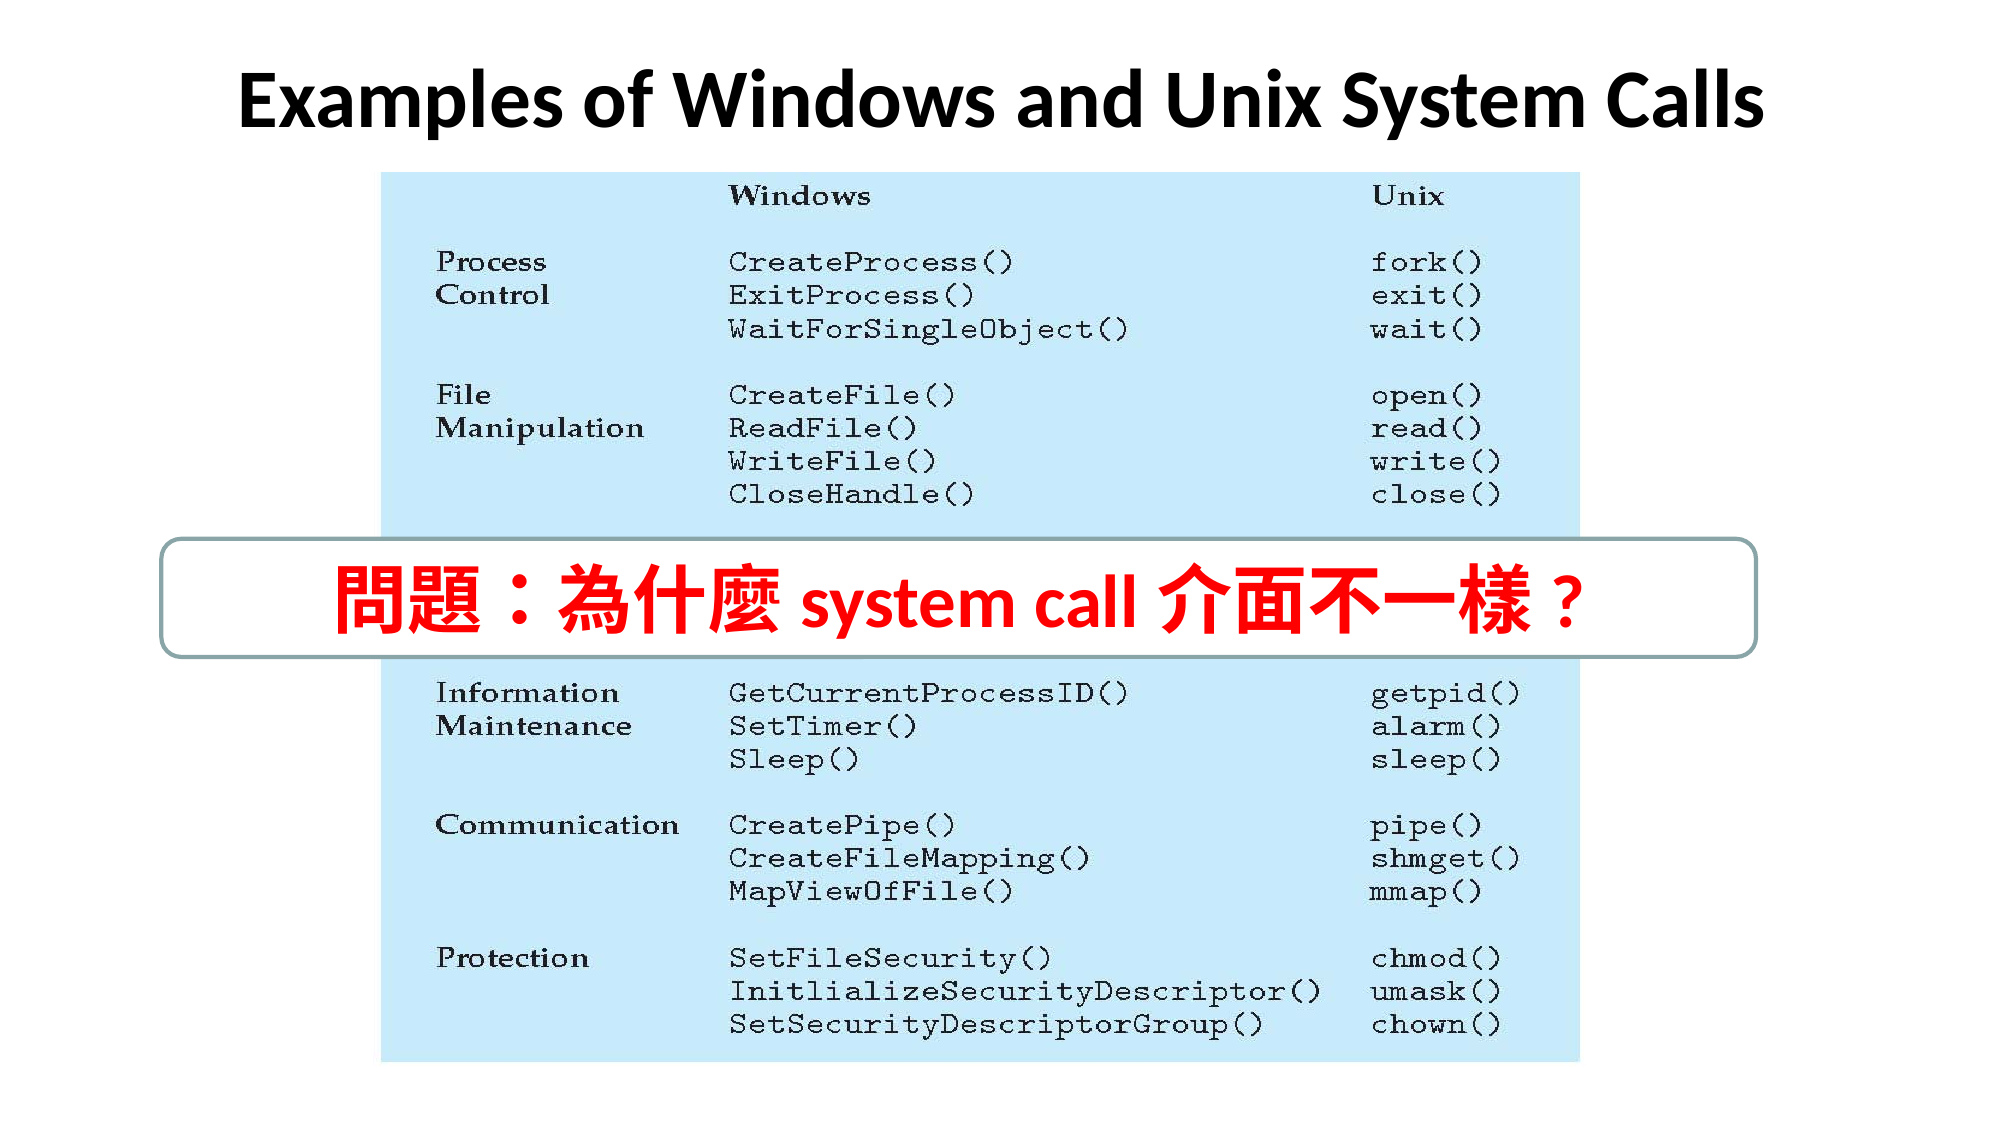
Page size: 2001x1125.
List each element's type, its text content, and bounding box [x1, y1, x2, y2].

title Examples of Windows and Unix System Calls [102, 0, 1903, 188]
text_box 問題：為什麼system call介面不一樣? [1608, 536, 1759, 659]
text_box 問題：為什麼system call介面不一樣? [159, 536, 368, 660]
picture [373, 172, 1603, 1081]
